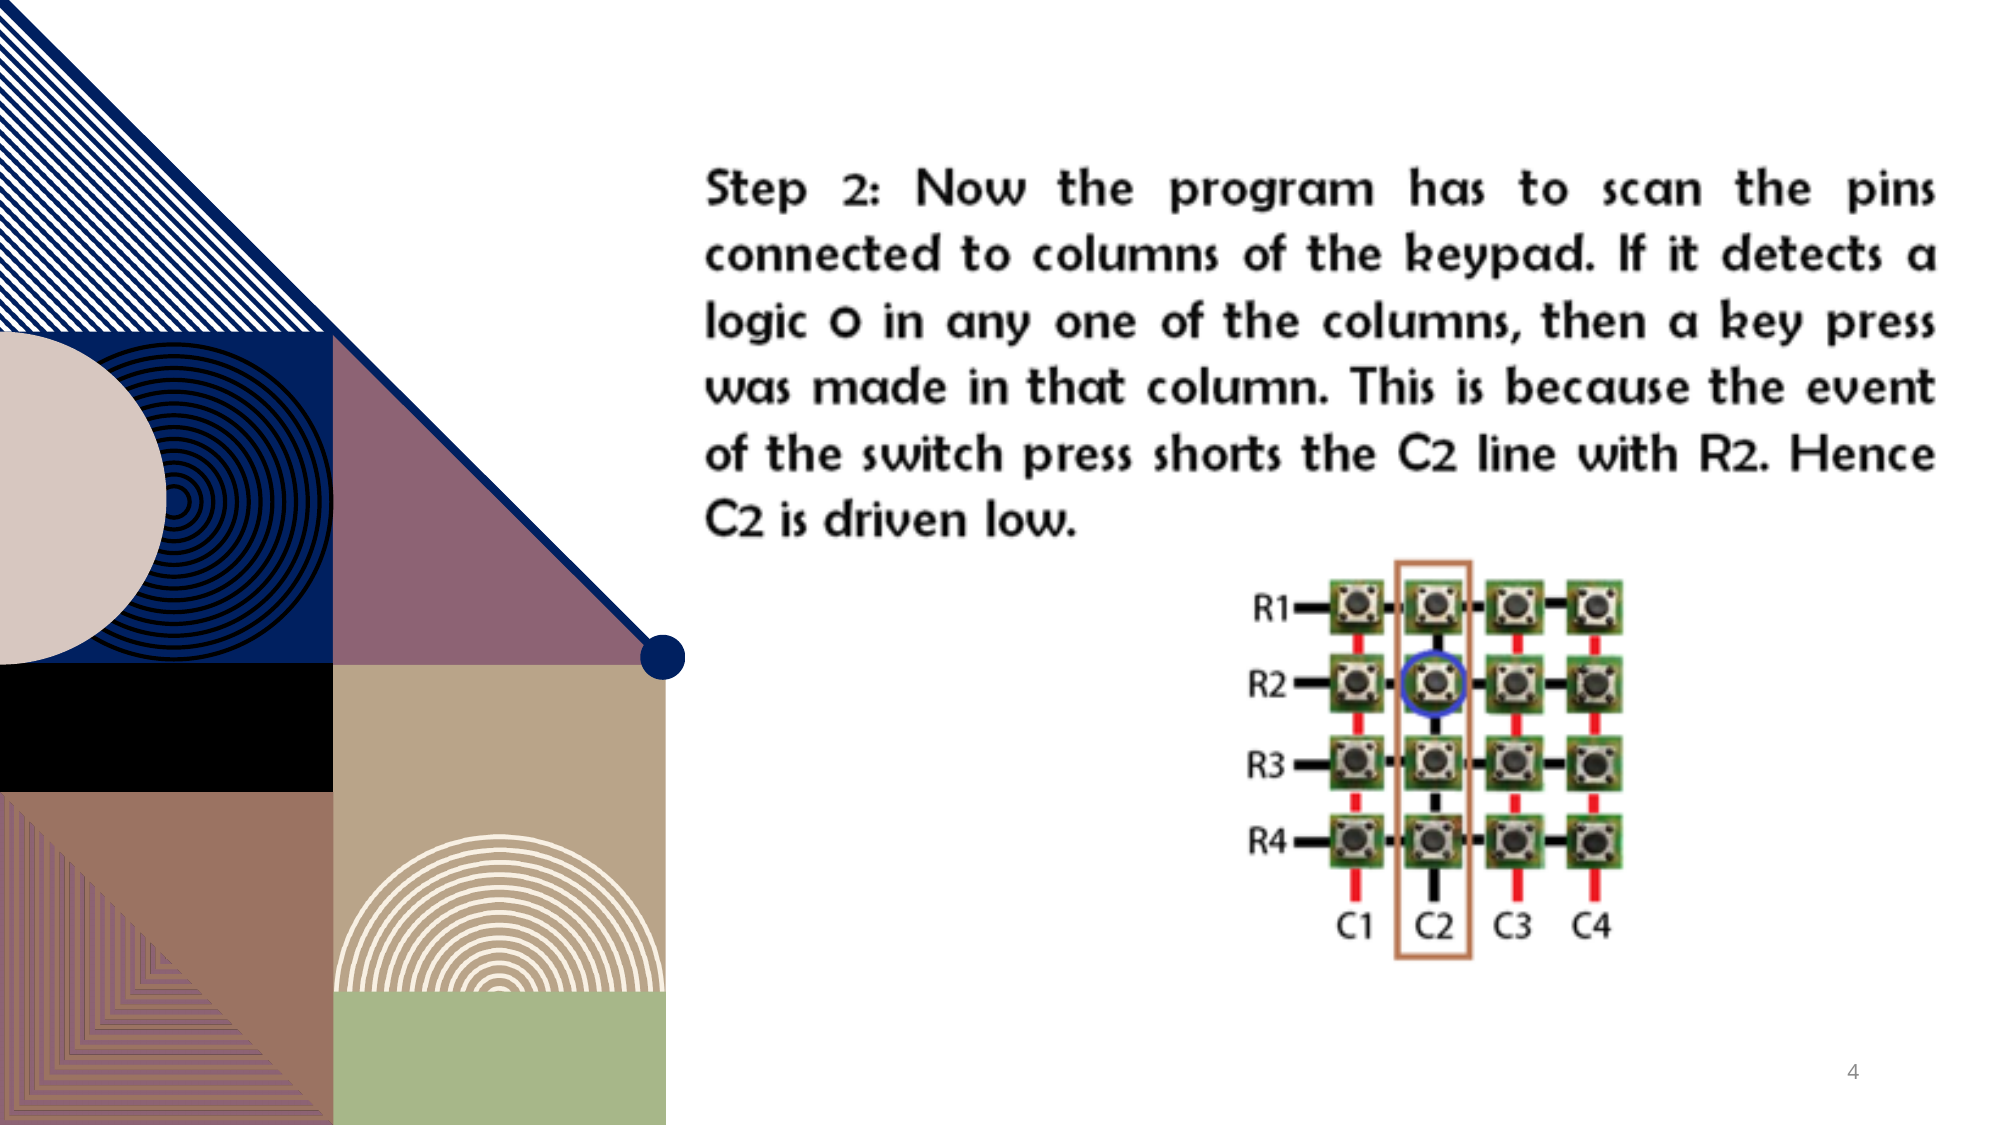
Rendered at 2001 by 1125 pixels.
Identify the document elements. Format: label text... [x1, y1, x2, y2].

picture [0, 4, 330, 333]
picture [10, 0, 332, 321]
picture [334, 834, 665, 991]
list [685, 137, 1970, 988]
picture [0, 792, 333, 1125]
slide_number 4 [1799, 1042, 1875, 1103]
